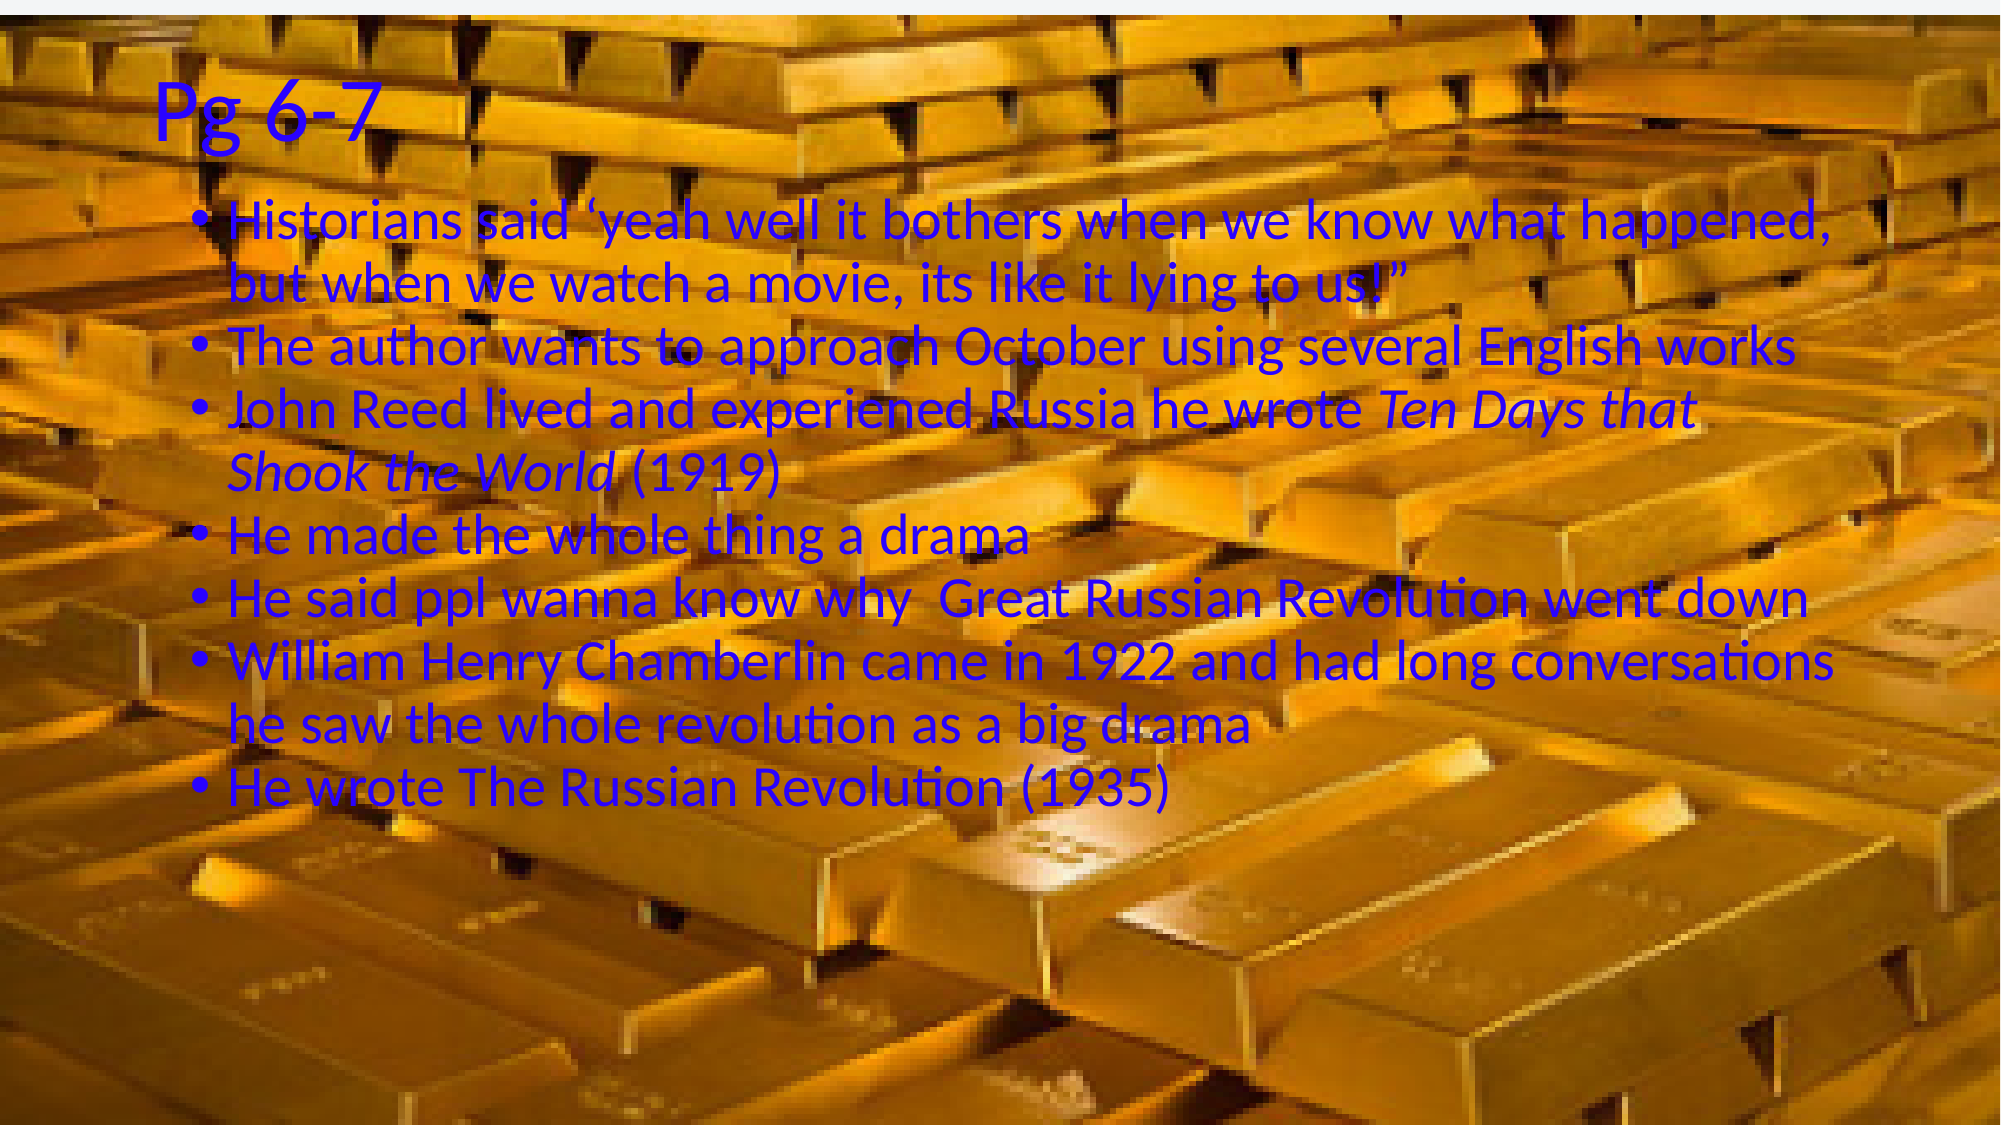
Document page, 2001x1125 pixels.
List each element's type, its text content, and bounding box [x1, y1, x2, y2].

picture [0, 0, 2001, 1125]
title Pg 6-7 [137, 51, 1863, 173]
list Historians said ‘yeah well it bothers when we know what happened, but when we watch a movie, its like it lying to us!” The author wants to approach October using several English works John Reed lived and experiened Russia he wrote Ten Days that Shook the World (1919) He made the whole thing a drama He said ppl wanna know why Great Russian Revolution went down William Henry Chamberlin came in 1922 and had long conversations he saw the whole revolution as a big drama He wrote The Russian Revolution (1935) [137, 182, 1863, 1014]
